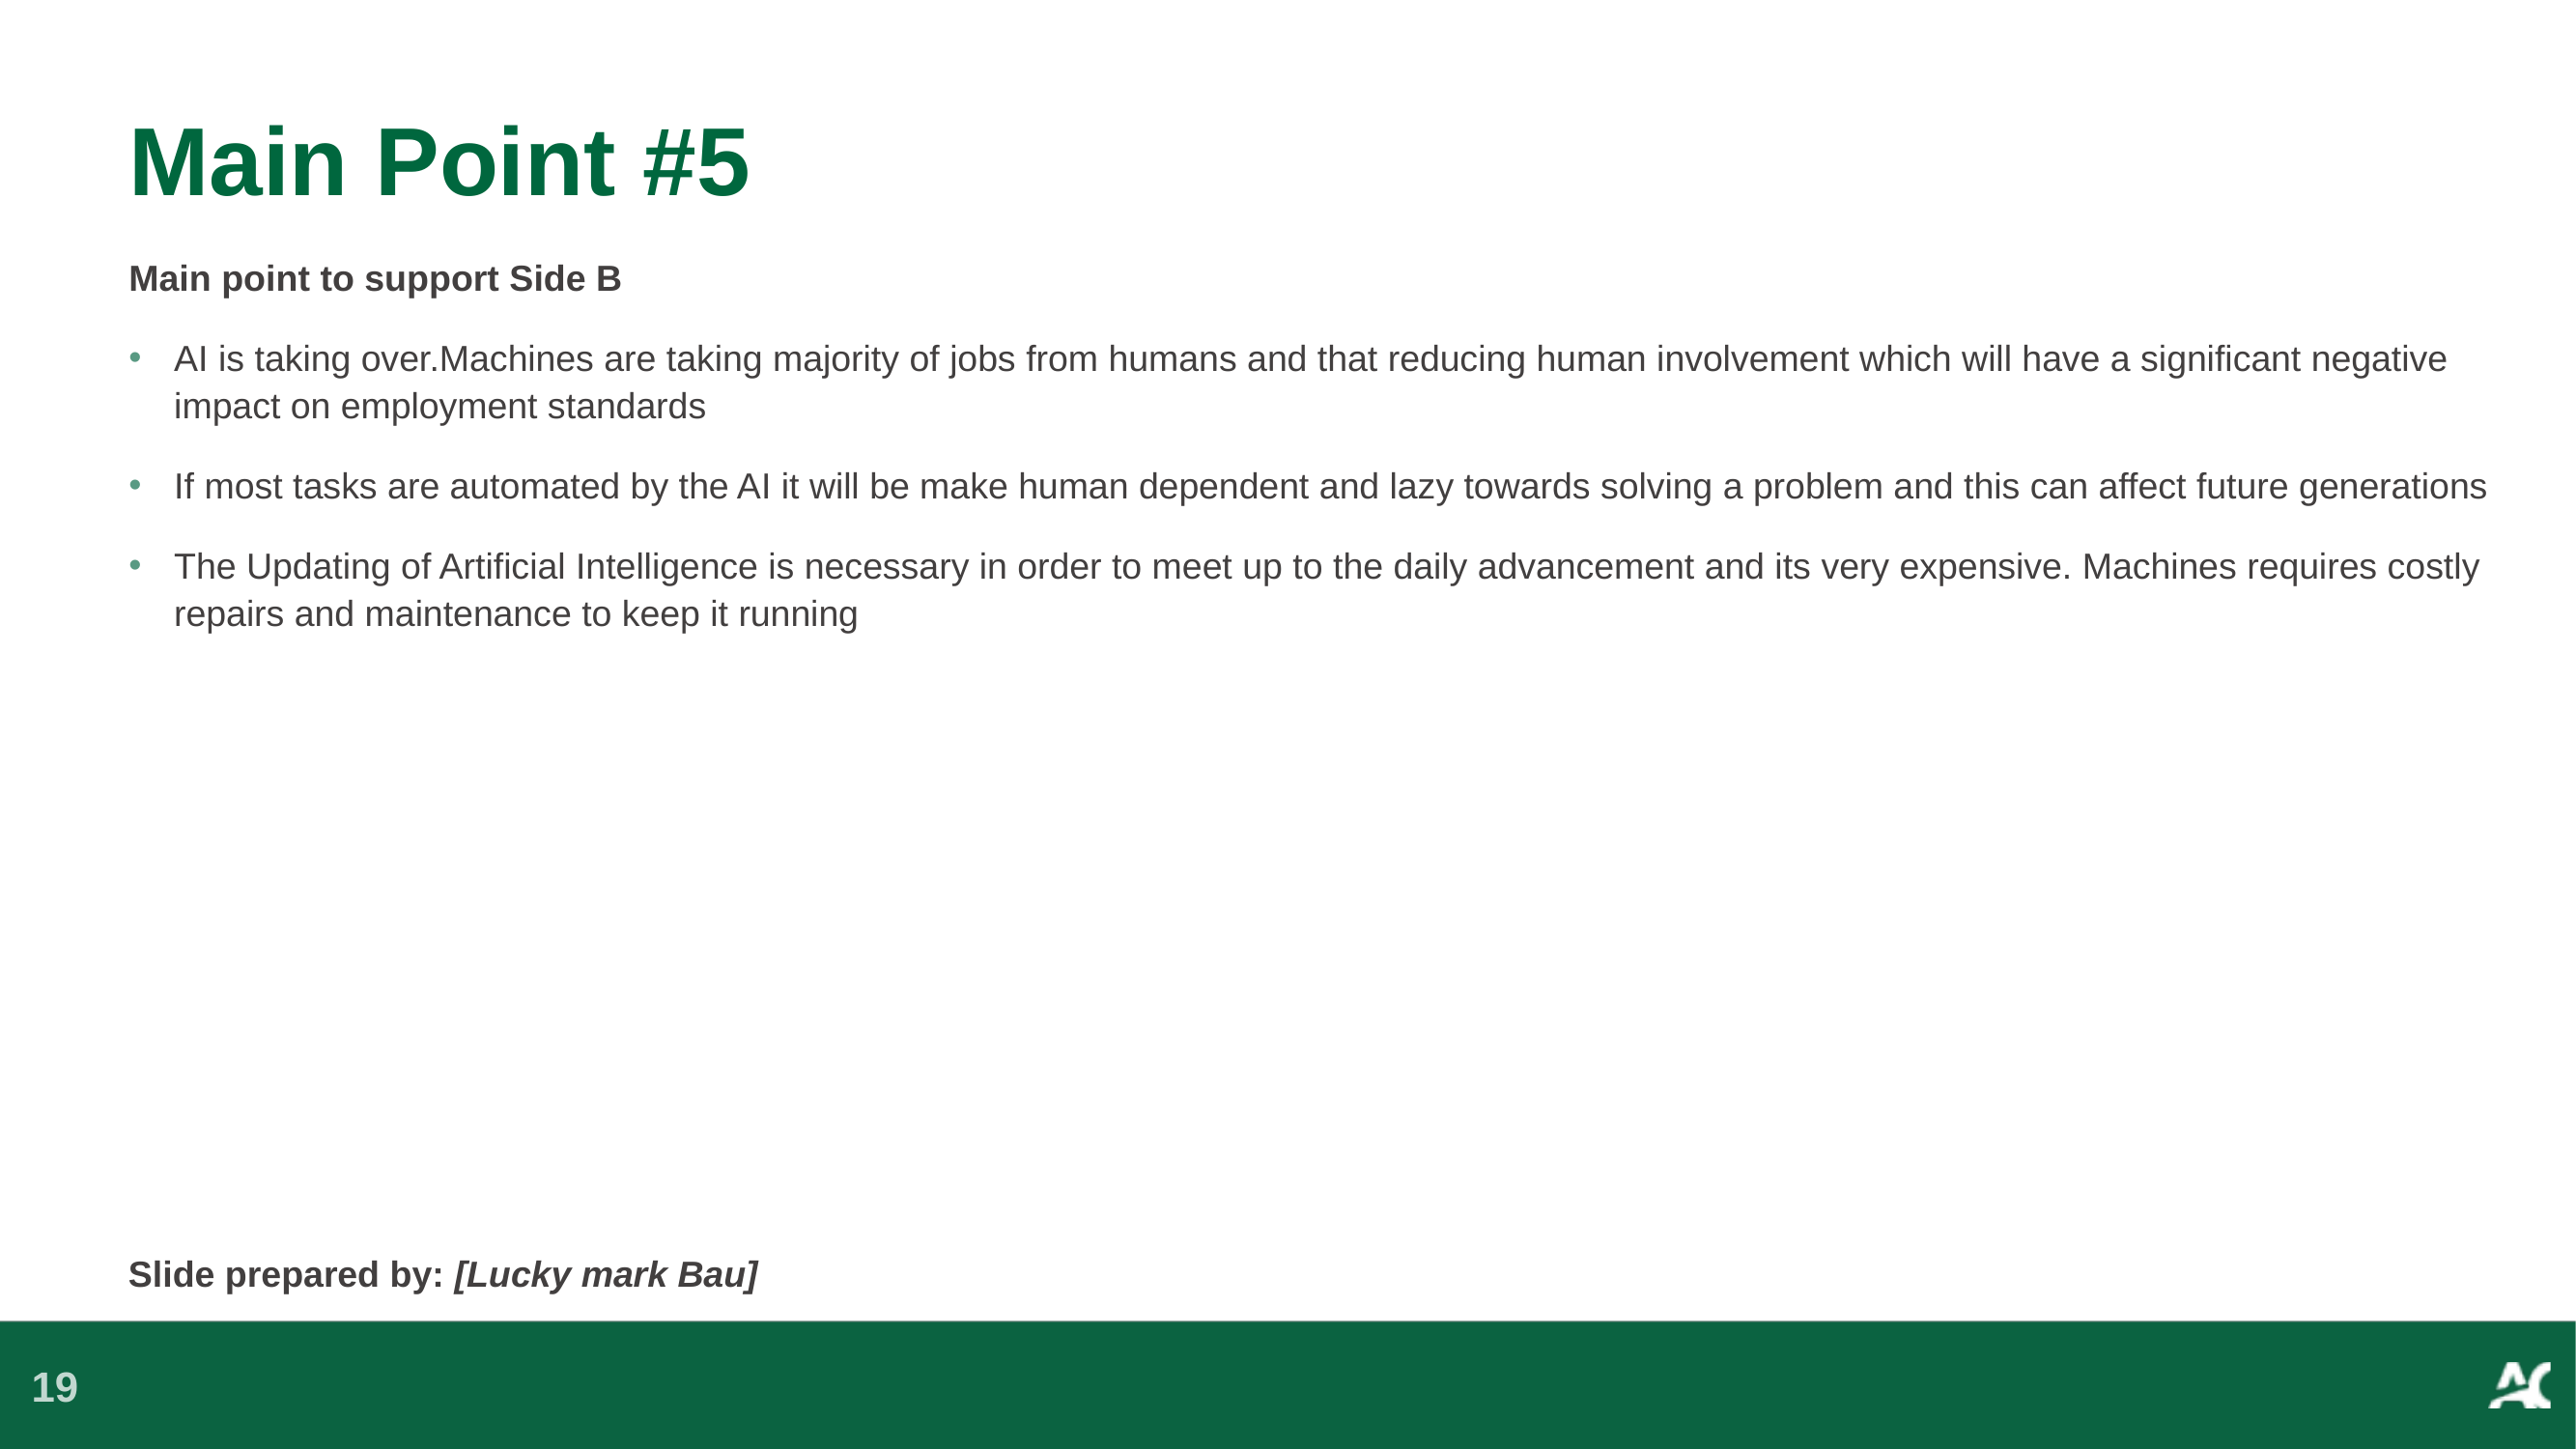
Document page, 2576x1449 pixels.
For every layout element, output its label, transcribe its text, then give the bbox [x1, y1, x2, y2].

text_box Slide prepared by: [Lucky mark Bau] [127, 1247, 2490, 1303]
title Main Point #5 [128, 122, 1630, 213]
list Main point to support Side B AI is taking over.Machines are taking majority of jobs from humans and that reducing human involvement which will have a significant negative impact on employment standards If most tasks are automated by the AI it will be make human dependent and lazy towards solving a problem and this can affect future generations The Updating of Artificial Intelligence is necessary in order to meet up to the daily advancement and its very expensive. Machines requires costly repairs and maintenance to keep it running [128, 250, 2491, 1047]
slide_number 19 [31, 1346, 116, 1424]
